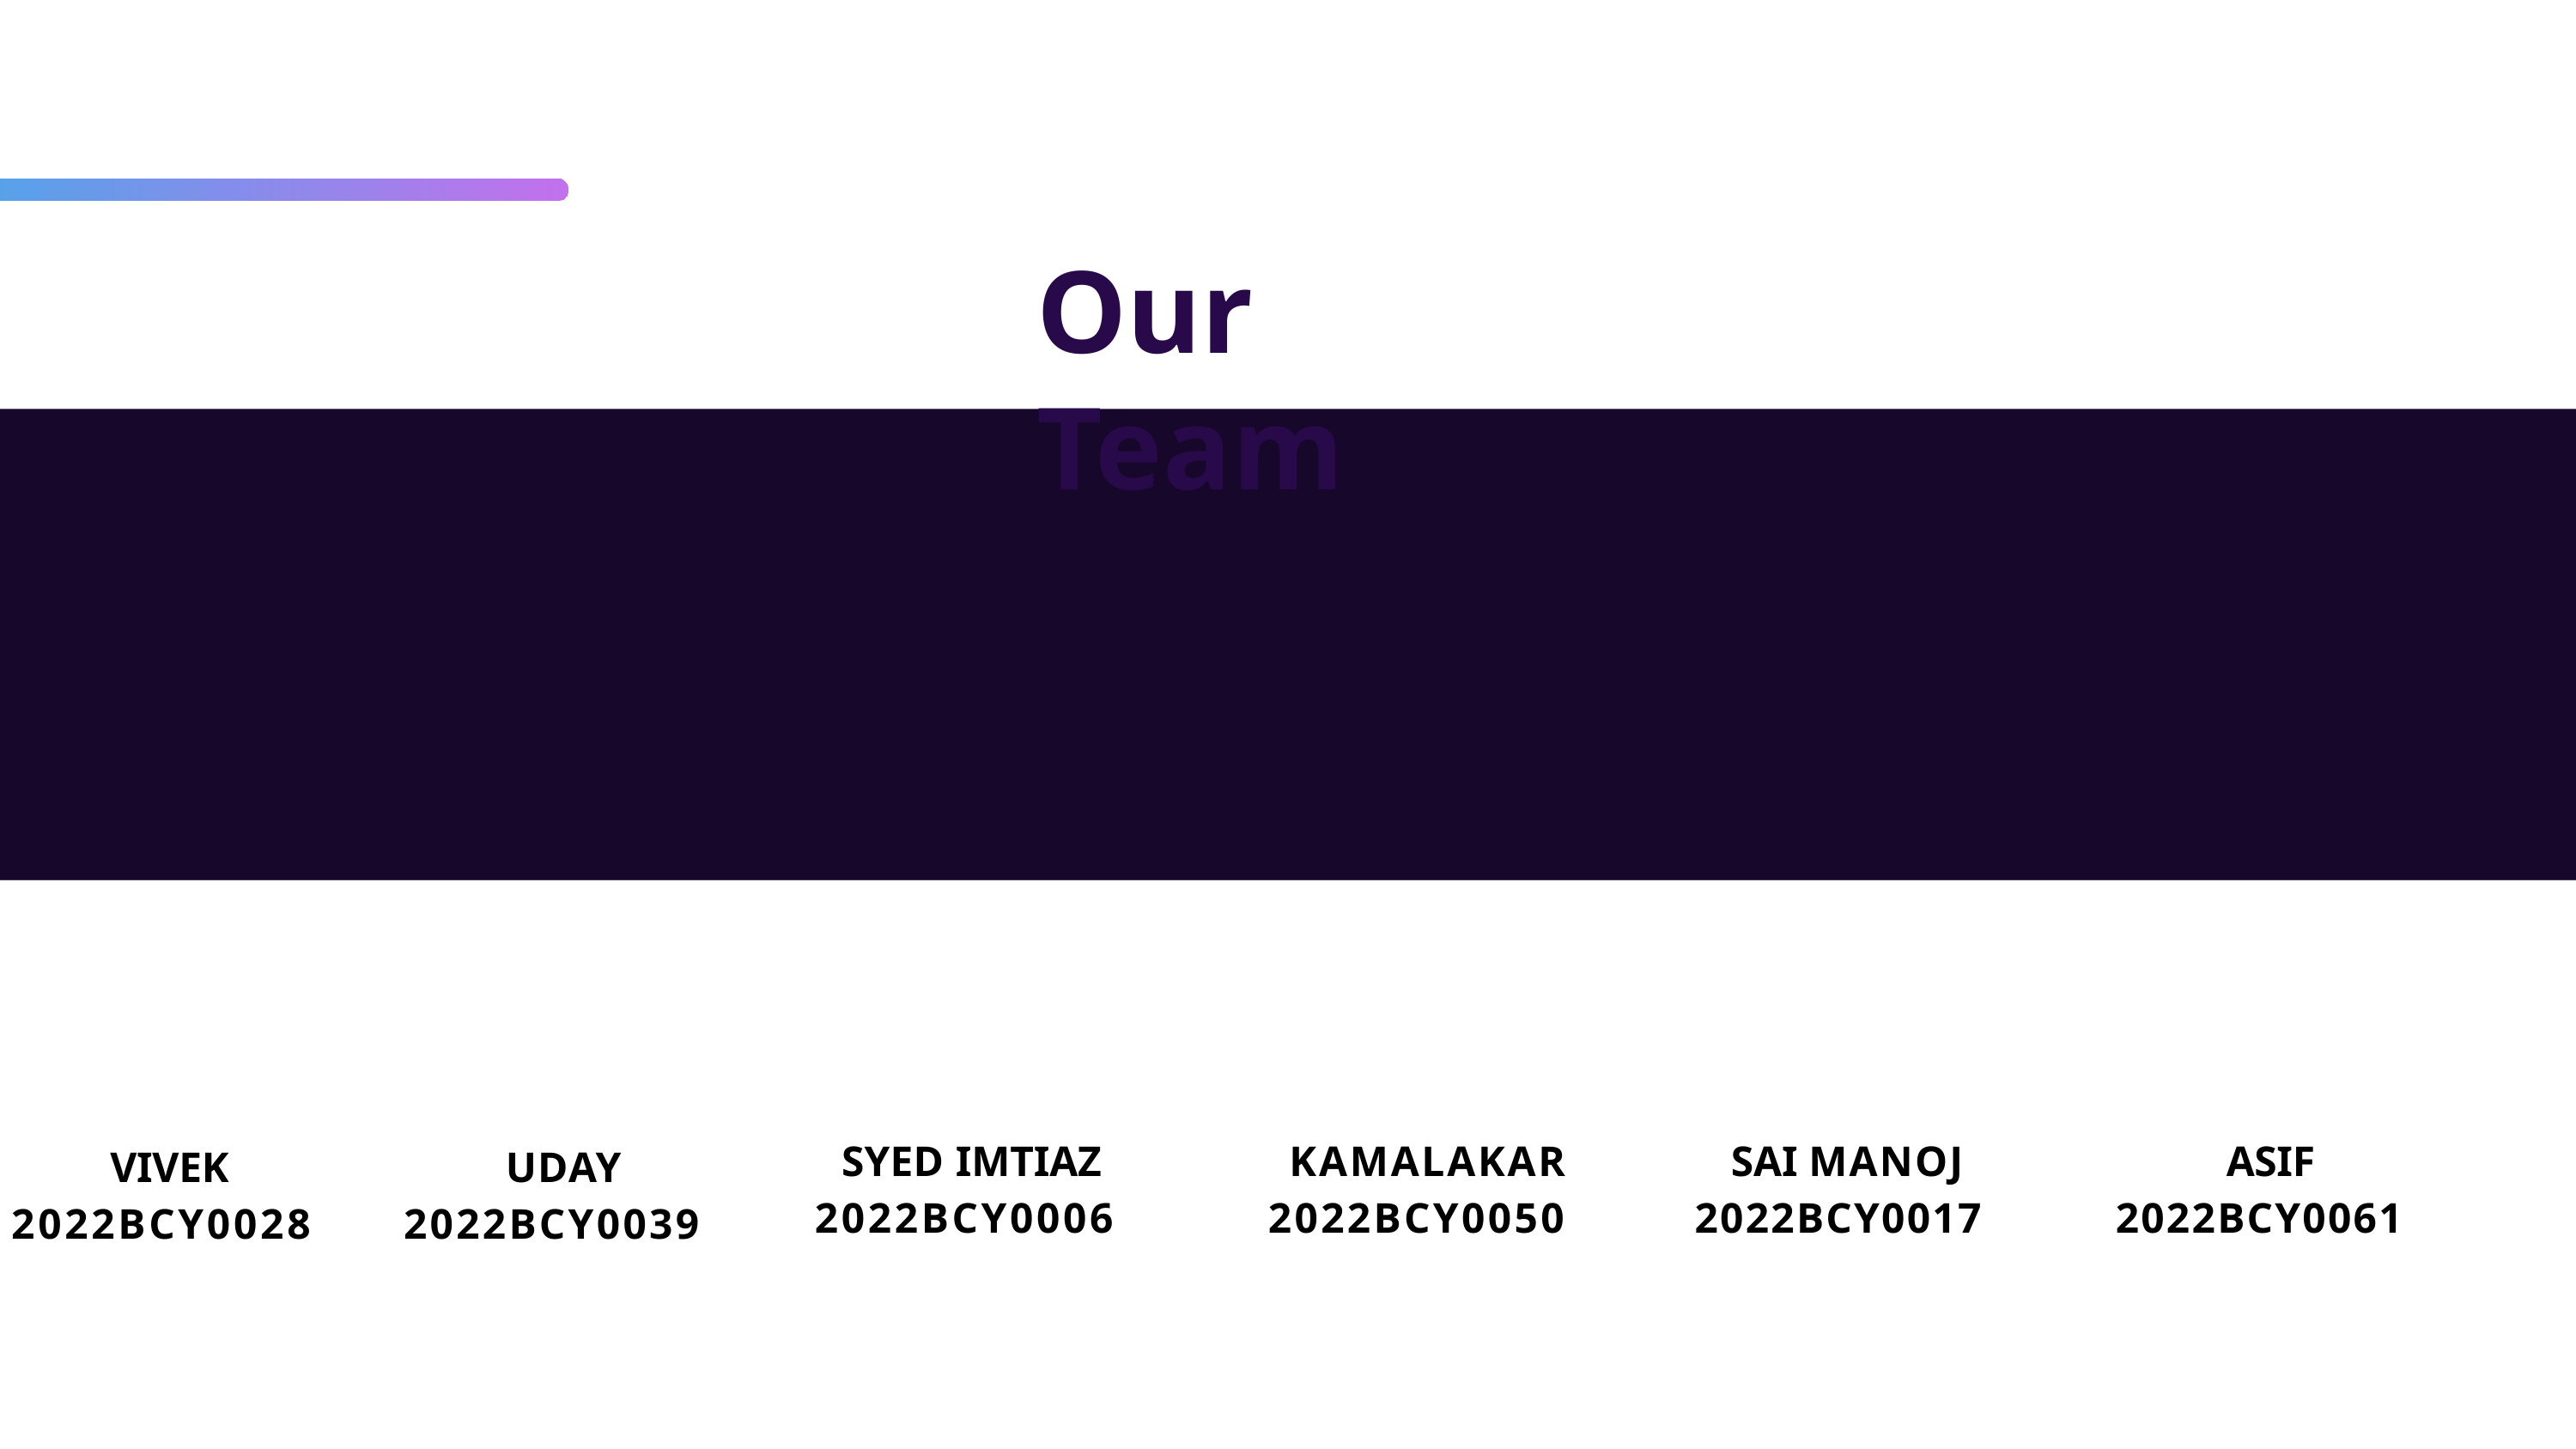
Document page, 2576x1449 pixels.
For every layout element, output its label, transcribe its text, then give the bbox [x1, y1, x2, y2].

text_box UDAY 2022BCY0039 [401, 1132, 734, 1248]
text_box SAI MANOJ 2022BCY0017 [1692, 1126, 2014, 1242]
title Our Team [1006, 238, 1570, 513]
text_box VIVEK 2022BCY0028 [9, 1132, 345, 1248]
text_box KAMALAKAR 2022BCY0050 [1266, 1126, 1599, 1242]
text_box [0, 409, 2576, 881]
picture [0, 179, 568, 202]
text_box ASIF 2022BCY0061 [2113, 1126, 2436, 1242]
text_box SYED IMTIAZ 2022BCY0006 [812, 1126, 1148, 1242]
